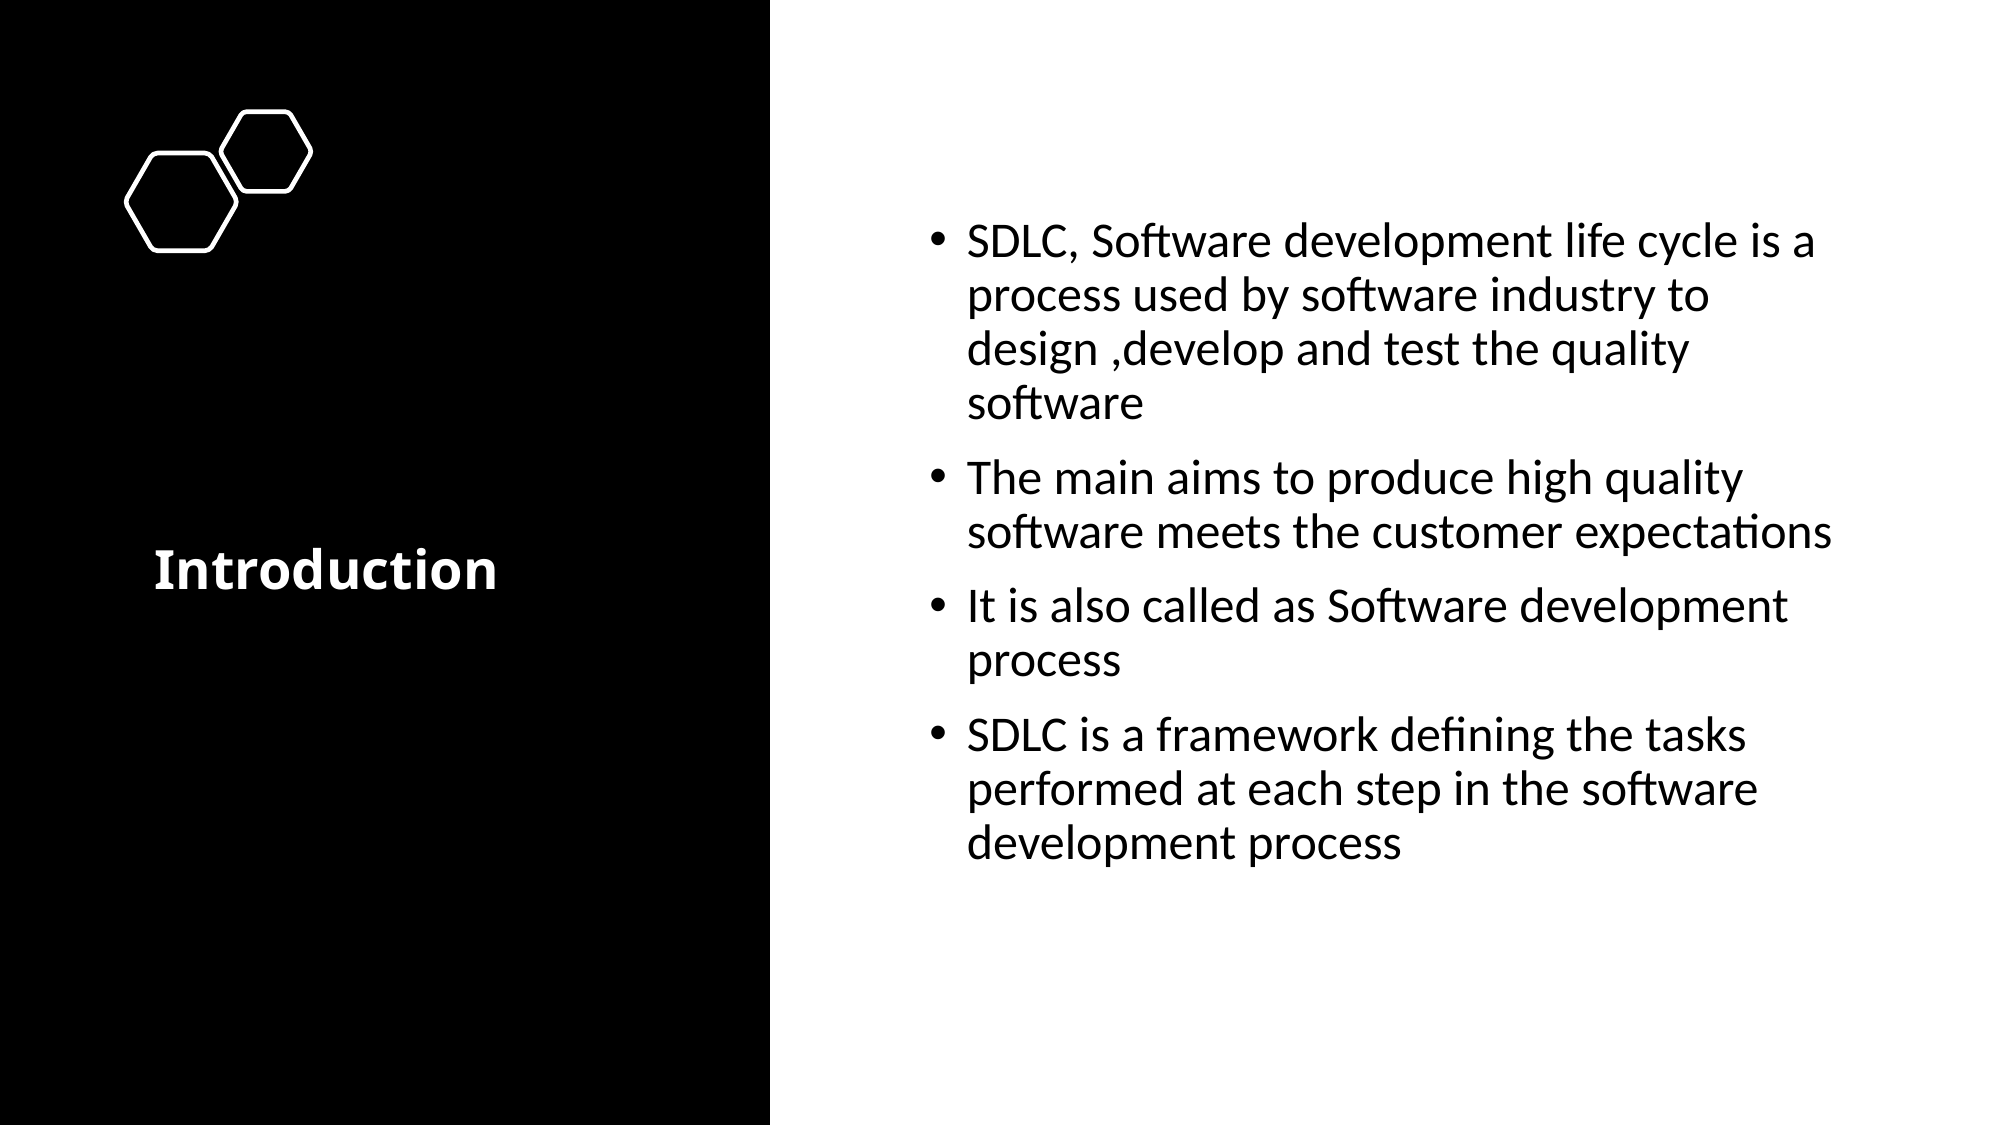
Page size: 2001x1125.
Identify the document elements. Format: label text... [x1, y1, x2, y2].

title Introduction [125, 191, 714, 894]
text_box [0, 0, 771, 1125]
text_box [771, 0, 2000, 1125]
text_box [125, 111, 311, 251]
list SDLC, Software development life cycle is a process used by software industry to design ,develop and test the quality software The main aims to produce high quality software meets the customer expectations It is also called as Software development process SDLC is a framework defining the tasks performed at each step in the software development process [914, 191, 1853, 894]
